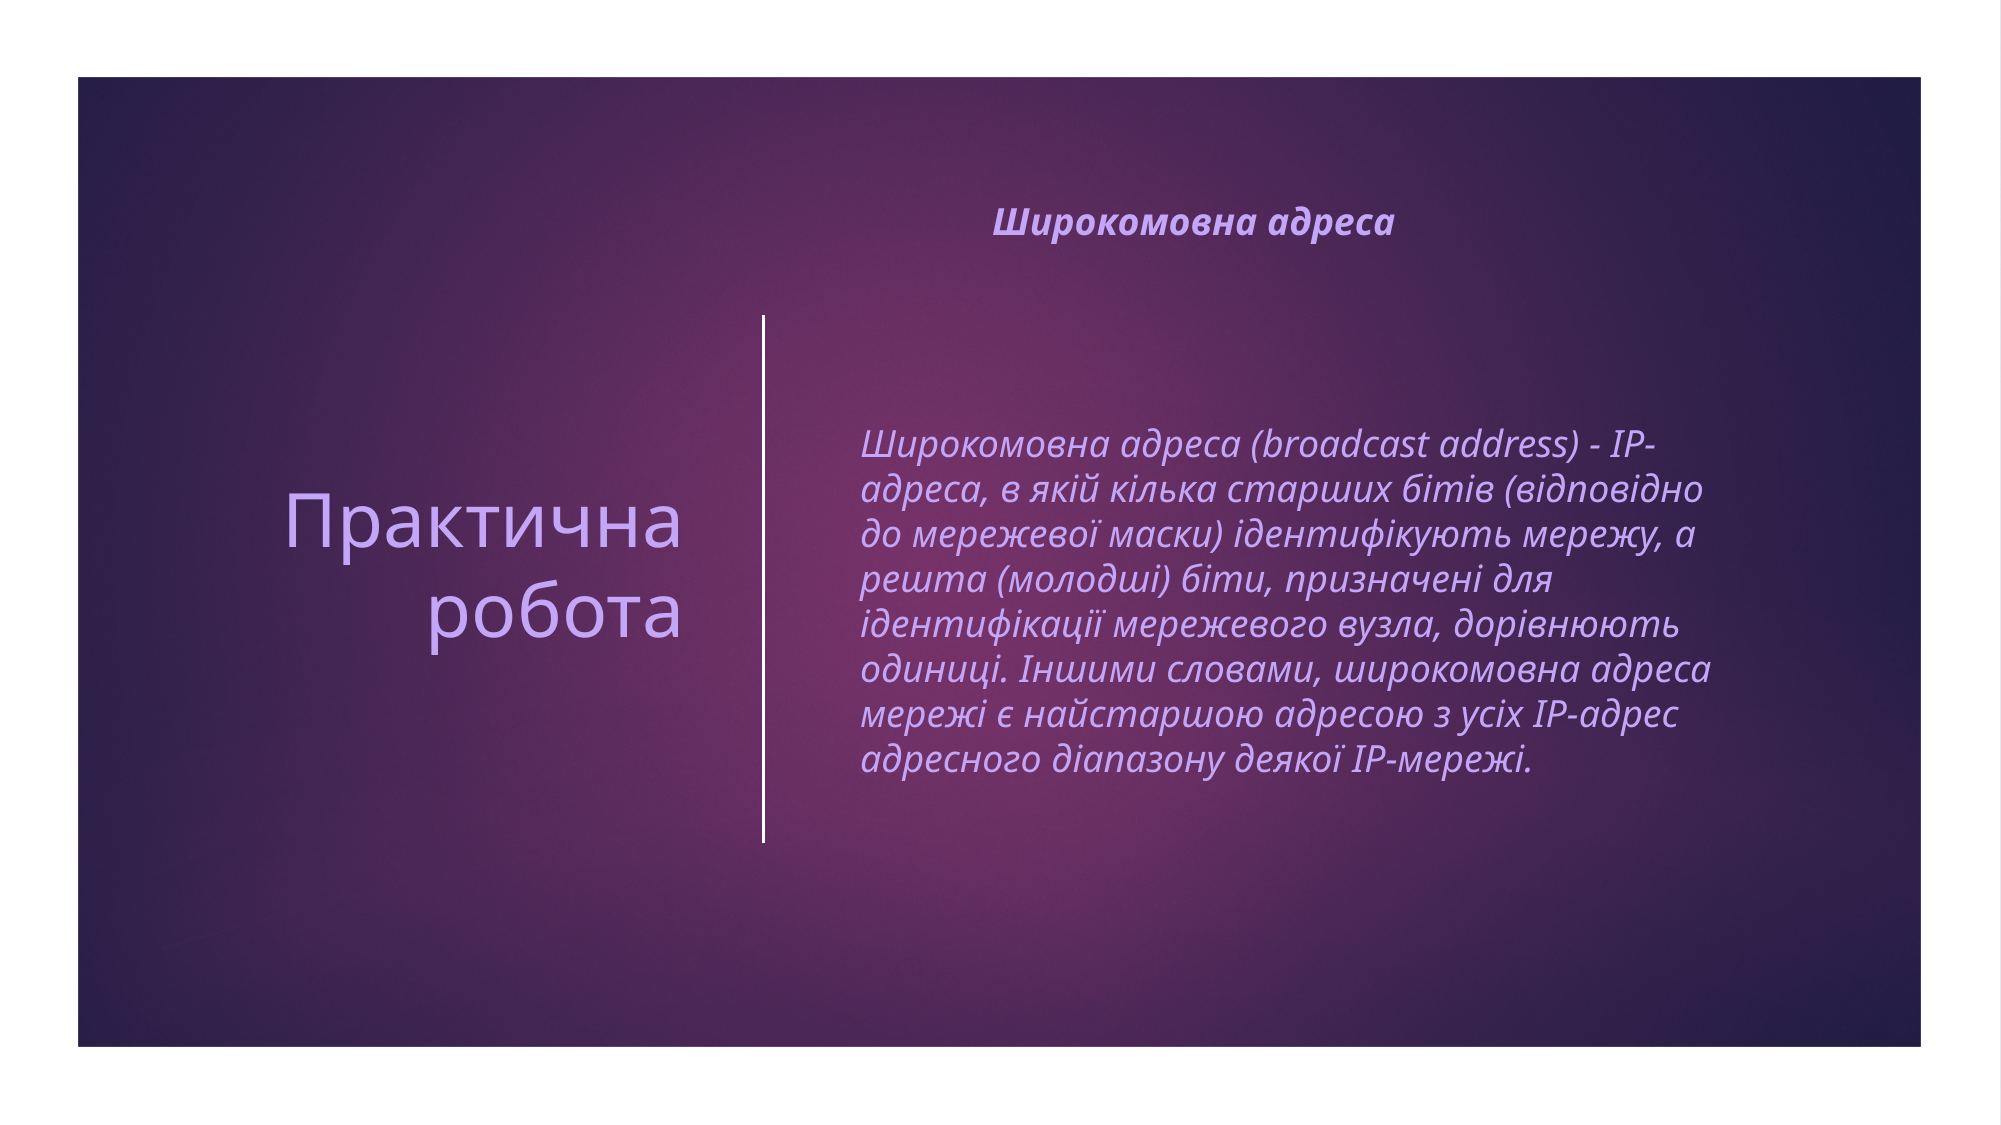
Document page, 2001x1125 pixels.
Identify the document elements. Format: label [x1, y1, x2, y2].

text_box [0, 0, 2000, 1125]
